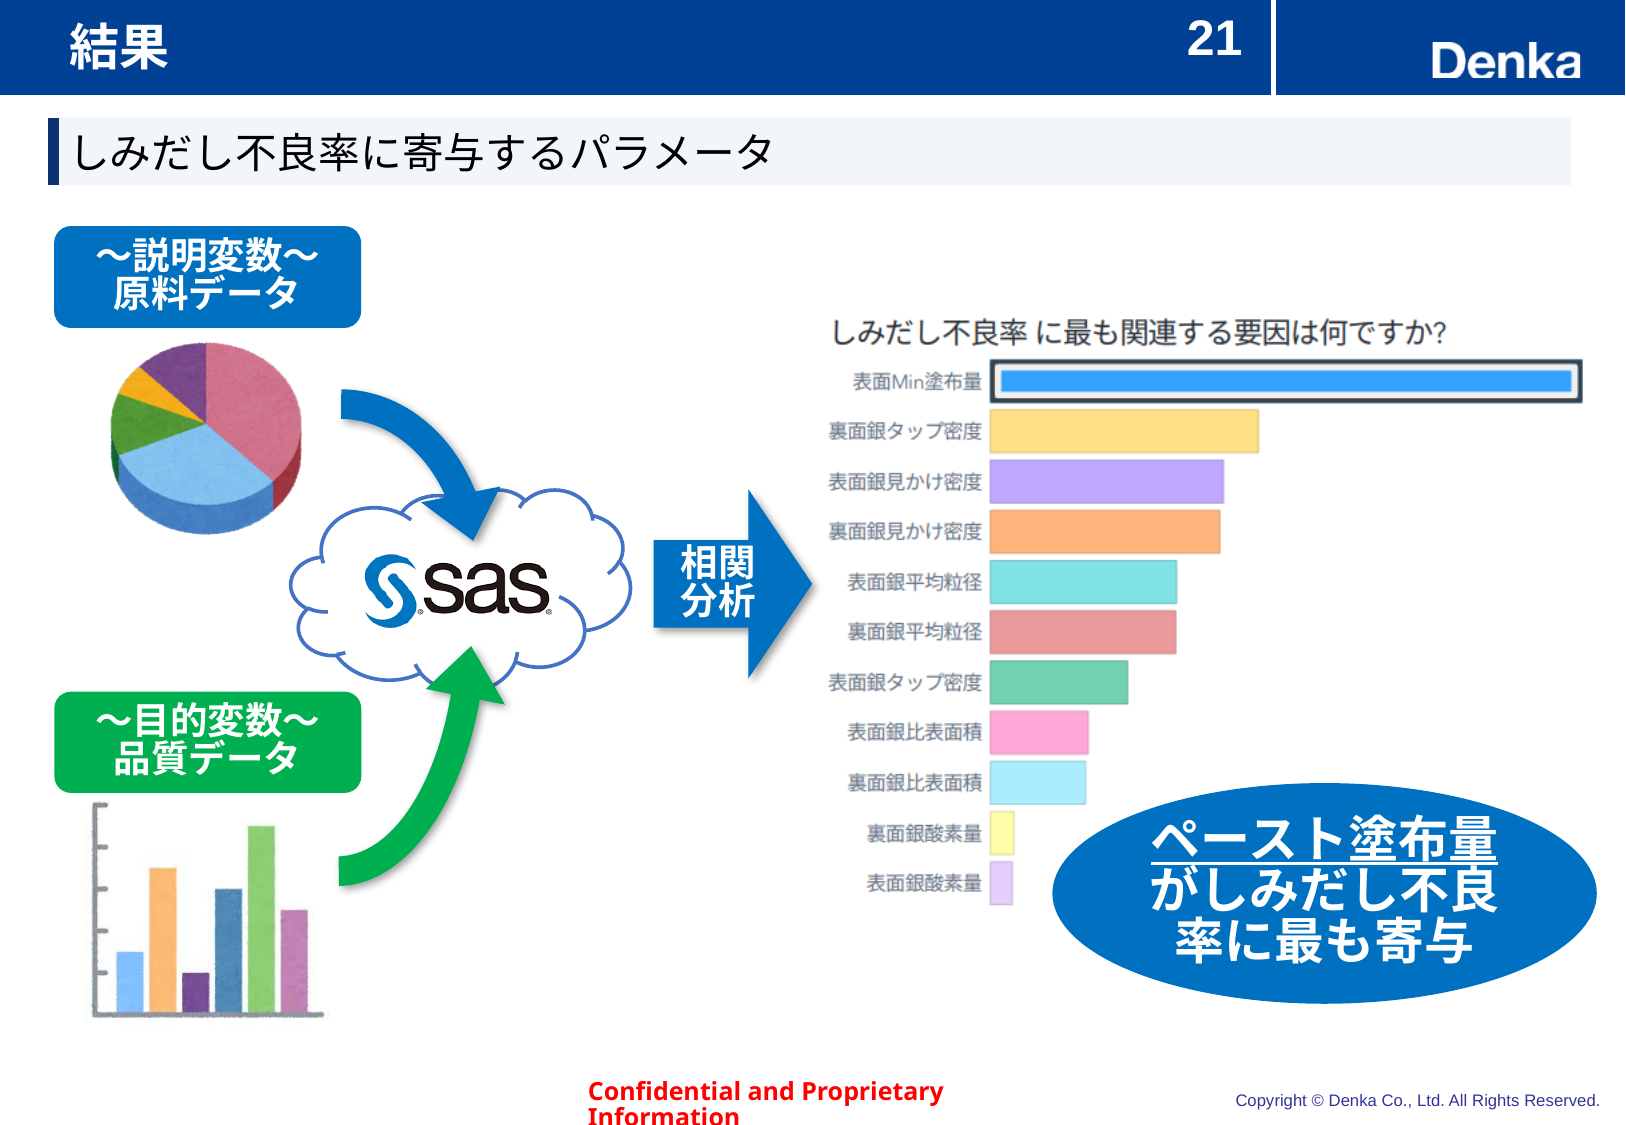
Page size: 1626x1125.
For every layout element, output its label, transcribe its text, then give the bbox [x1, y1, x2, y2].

text_box [351, 507, 398, 512]
slide_number 20 [1164, 0, 1265, 93]
text_box 相関 分析 [653, 489, 806, 679]
text_box [343, 389, 501, 512]
picture [84, 782, 332, 1031]
text_box [290, 571, 314, 652]
text_box [422, 675, 436, 683]
title 結果 [54, 0, 1165, 95]
text_box [499, 675, 507, 681]
picture [811, 302, 1611, 916]
text_box [598, 517, 631, 628]
text_box [362, 675, 417, 681]
picture [86, 310, 596, 667]
text_box ペースト塗布量がしみだし不良率に最も寄与 [1063, 925, 1586, 1004]
text_box [504, 490, 591, 512]
text_box [338, 675, 506, 887]
text_box [402, 495, 440, 512]
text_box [53, 117, 1572, 186]
text_box ～目的変数～ 品質データ [54, 691, 362, 793]
text_box ～説明変数～ 原料データ [54, 226, 362, 328]
